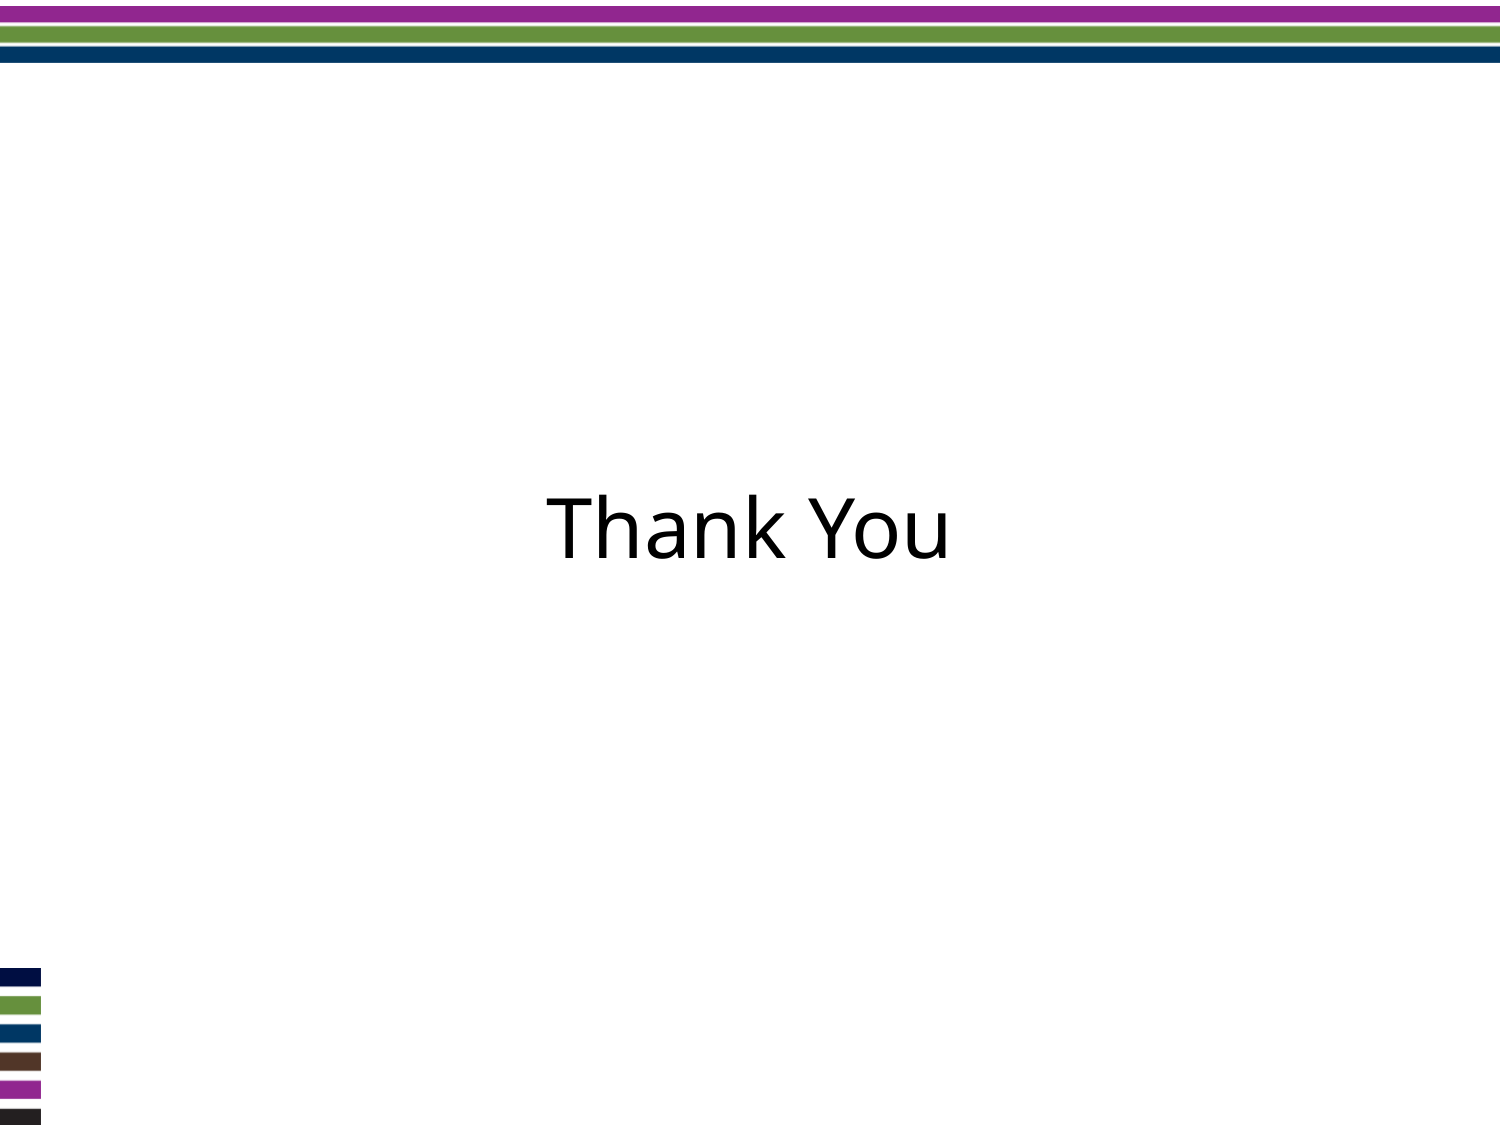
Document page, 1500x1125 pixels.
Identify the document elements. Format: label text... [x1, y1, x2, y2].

picture [0, 968, 41, 1125]
picture [0, 6, 1500, 64]
list Thank You [75, 262, 1425, 788]
